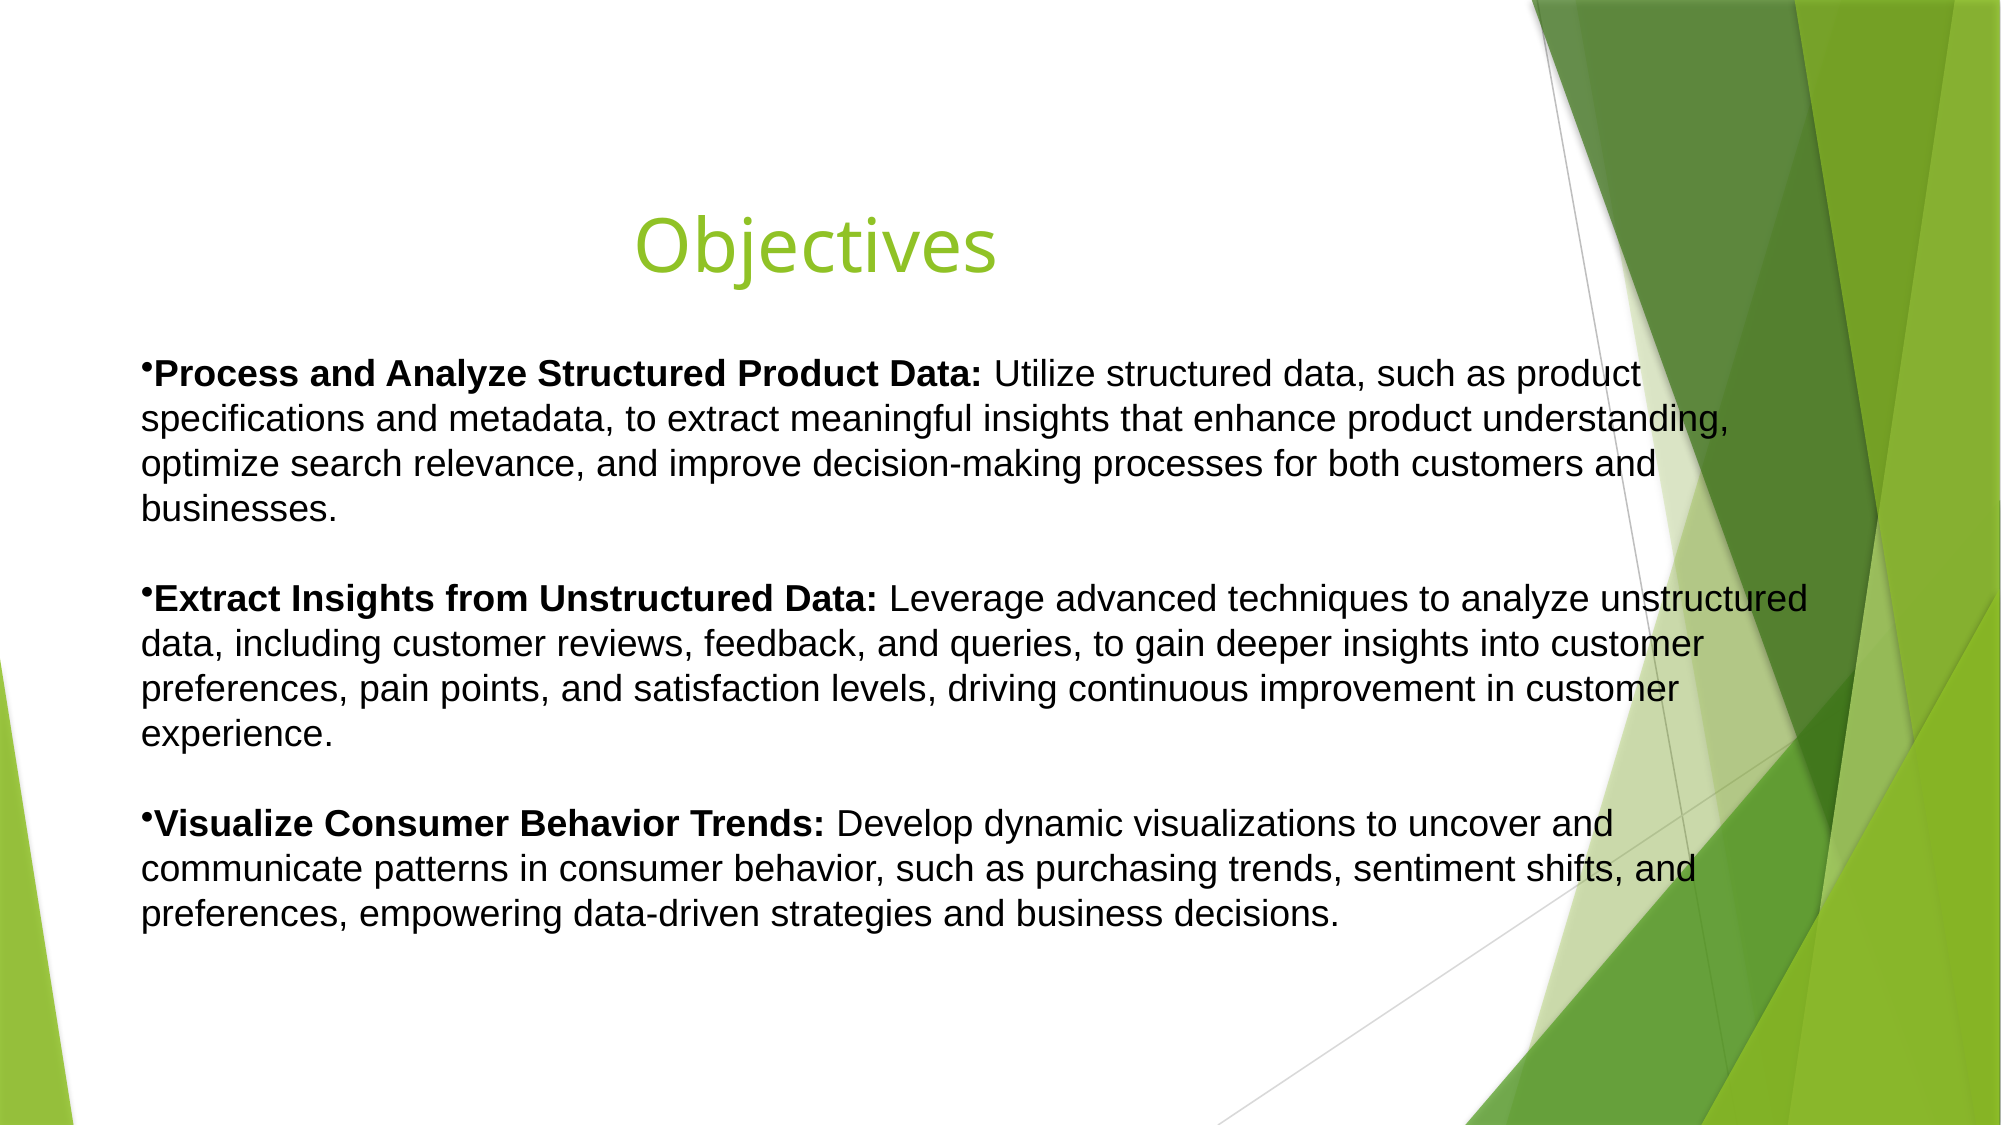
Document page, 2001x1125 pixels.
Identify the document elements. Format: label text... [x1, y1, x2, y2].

title Objectives [111, 99, 1522, 317]
list Process and Analyze Structured Product Data: Utilize structured data, such as product specifications and metadata, to extract meaningful insights that enhance product understanding, optimize search relevance, and improve decision-making processes for both customers and businesses. Extract Insights from Unstructured Data: Leverage advanced techniques to analyze unstructured data, including customer reviews, feedback, and queries, to gain deeper insights into customer preferences, pain points, and satisfaction levels, driving continuous improvement in customer experience. Visualize Consumer Behavior Trends: Develop dynamic visualizations to uncover and communicate patterns in consumer behavior, such as purchasing trends, sentiment shifts, and preferences, empowering data-driven strategies and business decisions. [125, 314, 1831, 968]
